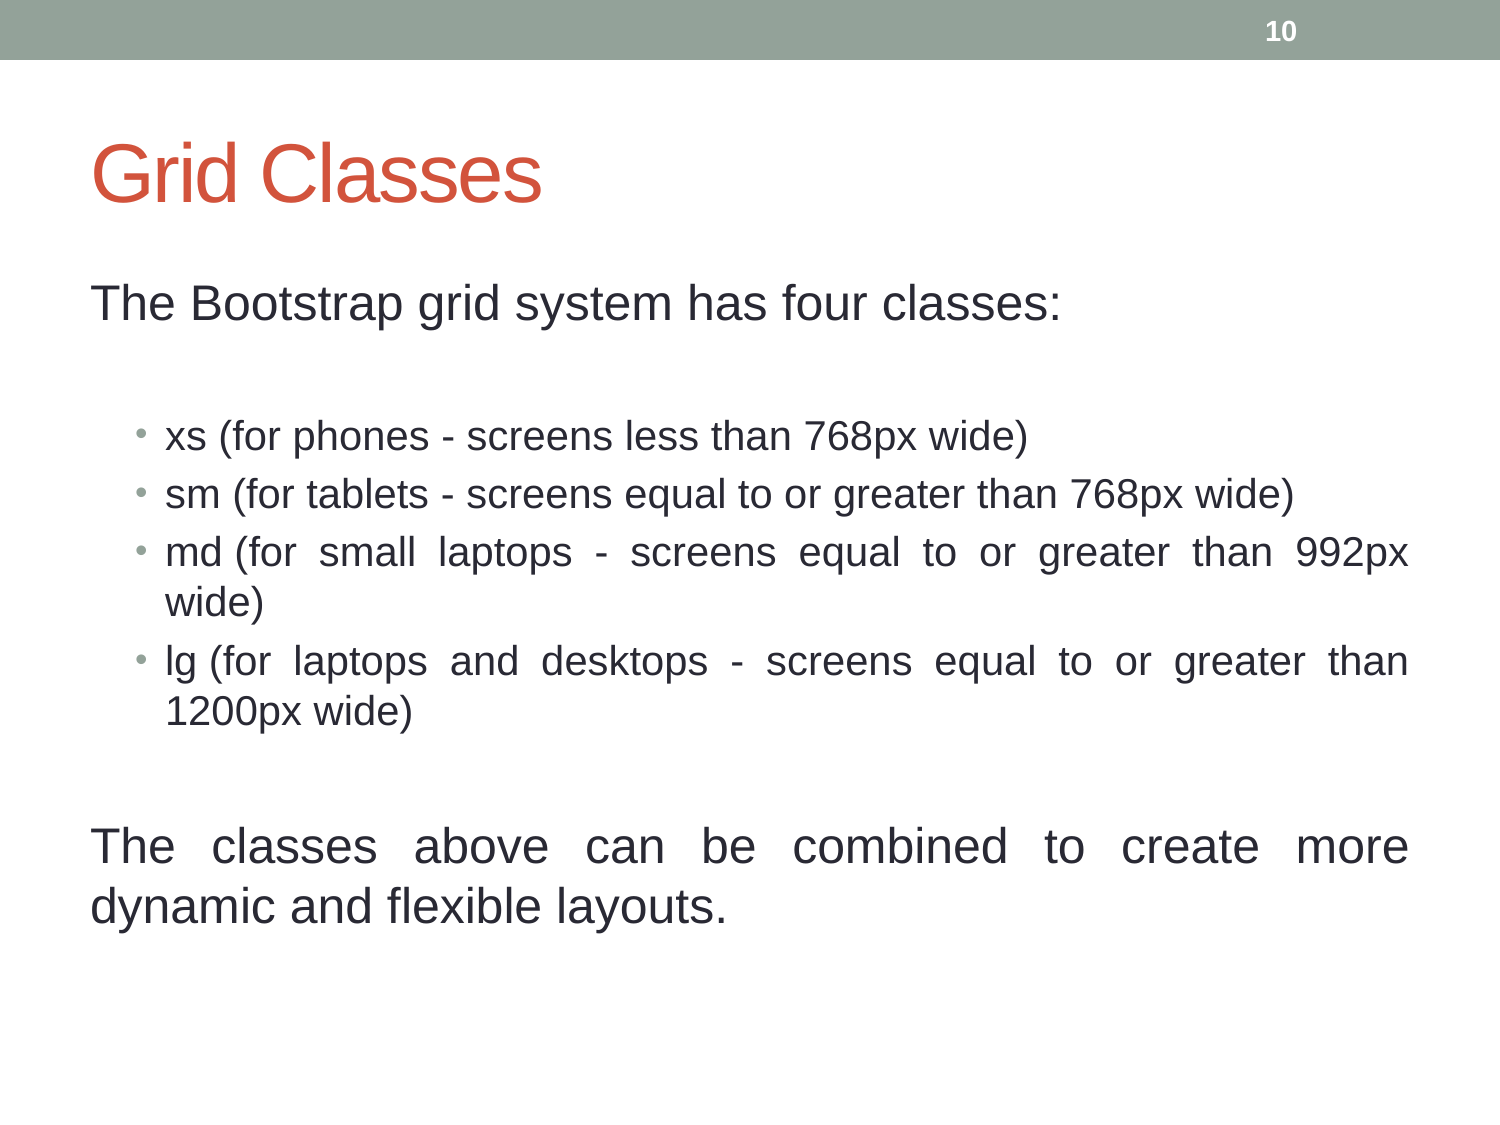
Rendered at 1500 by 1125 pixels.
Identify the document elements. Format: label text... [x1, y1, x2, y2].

list The Bootstrap grid system has four classes: xs (for phones - screens less than 768px wide) sm (for tablets - screens equal to or greater than 768px wide) md (for small laptops - screens equal to or greater than 992px wide) lg (for laptops and desktops - screens equal to or greater than 1200px wide) The classes above can be combined to create more dynamic and flexible layouts. [75, 262, 1425, 1063]
title Grid Classes [75, 87, 1425, 250]
slide_number 10 [1250, 3, 1425, 57]
